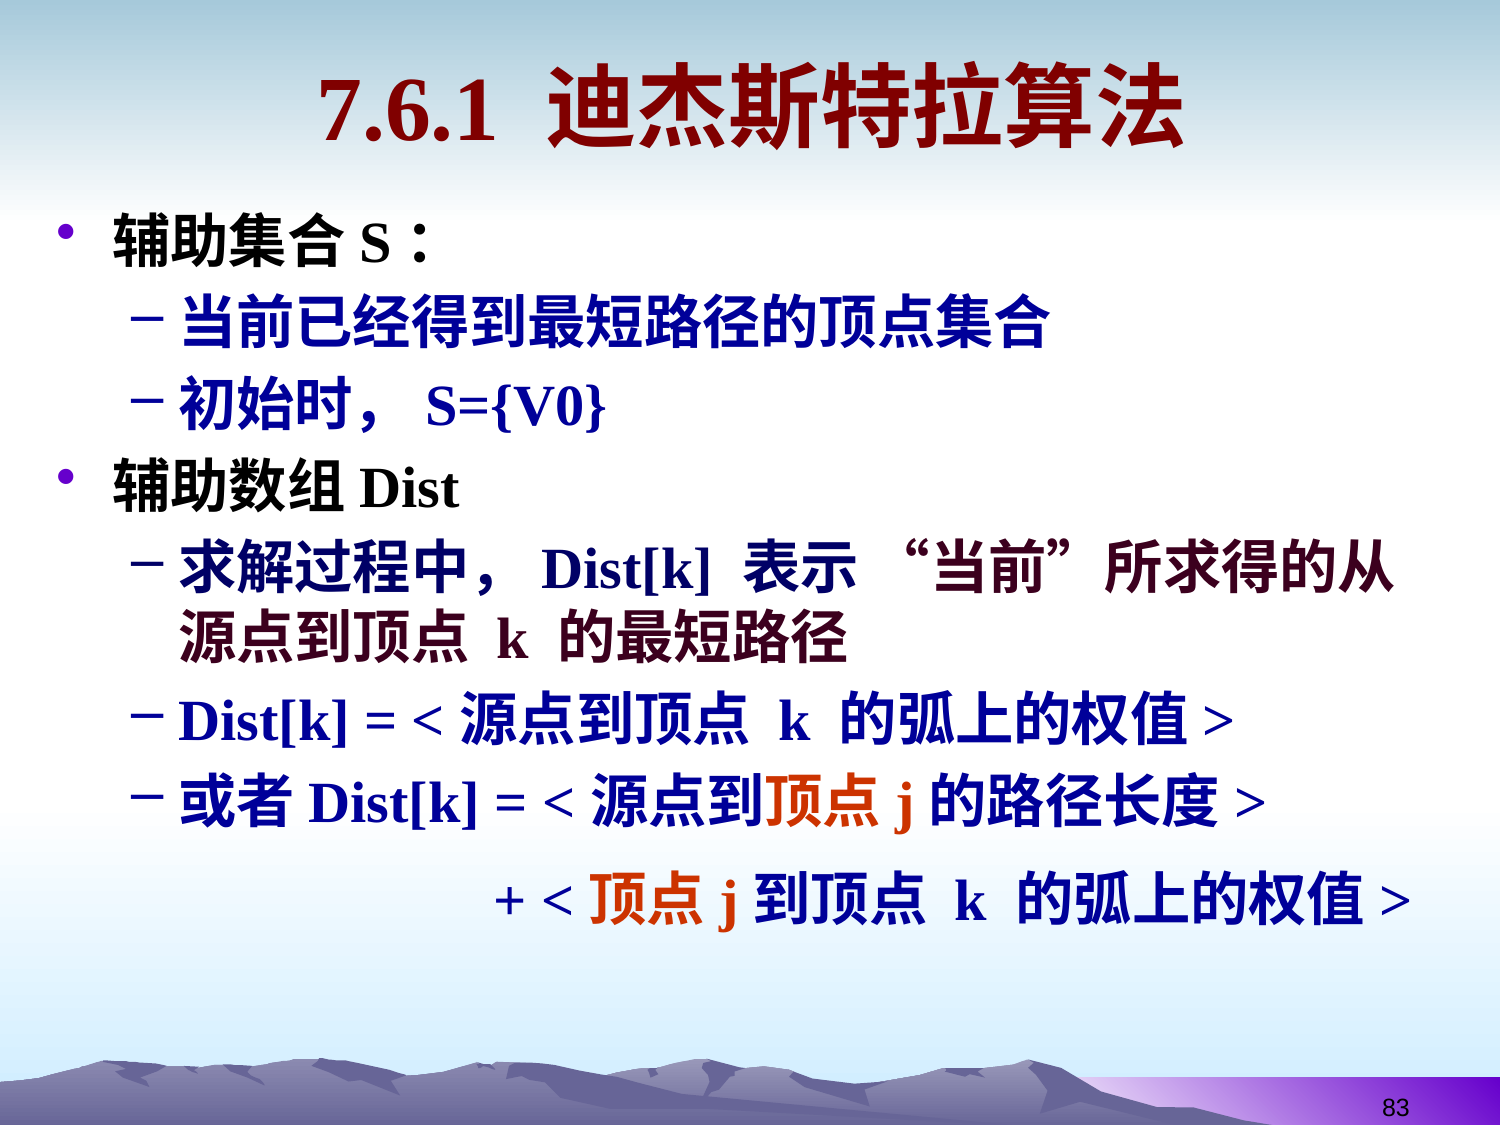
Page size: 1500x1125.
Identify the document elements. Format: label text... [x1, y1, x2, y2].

list 辅助集合S： 当前已经得到最短路径的顶点集合 初始时，S={V0} 辅助数组Dist 求解过程中，Dist[k] 表示 “当前”所求得的从源点到顶点 k 的最短路径 Dist[k] = <源点到顶点 k 的弧上的权值> 或者Dist[k] = <源点到顶点j的路径长度> + <顶点j到顶点 k 的弧上的权值> [41, 196, 1459, 1047]
title 7.6.1 迪杰斯特拉算法 [76, 19, 1427, 188]
slide_number 83 [1074, 1054, 1425, 1125]
